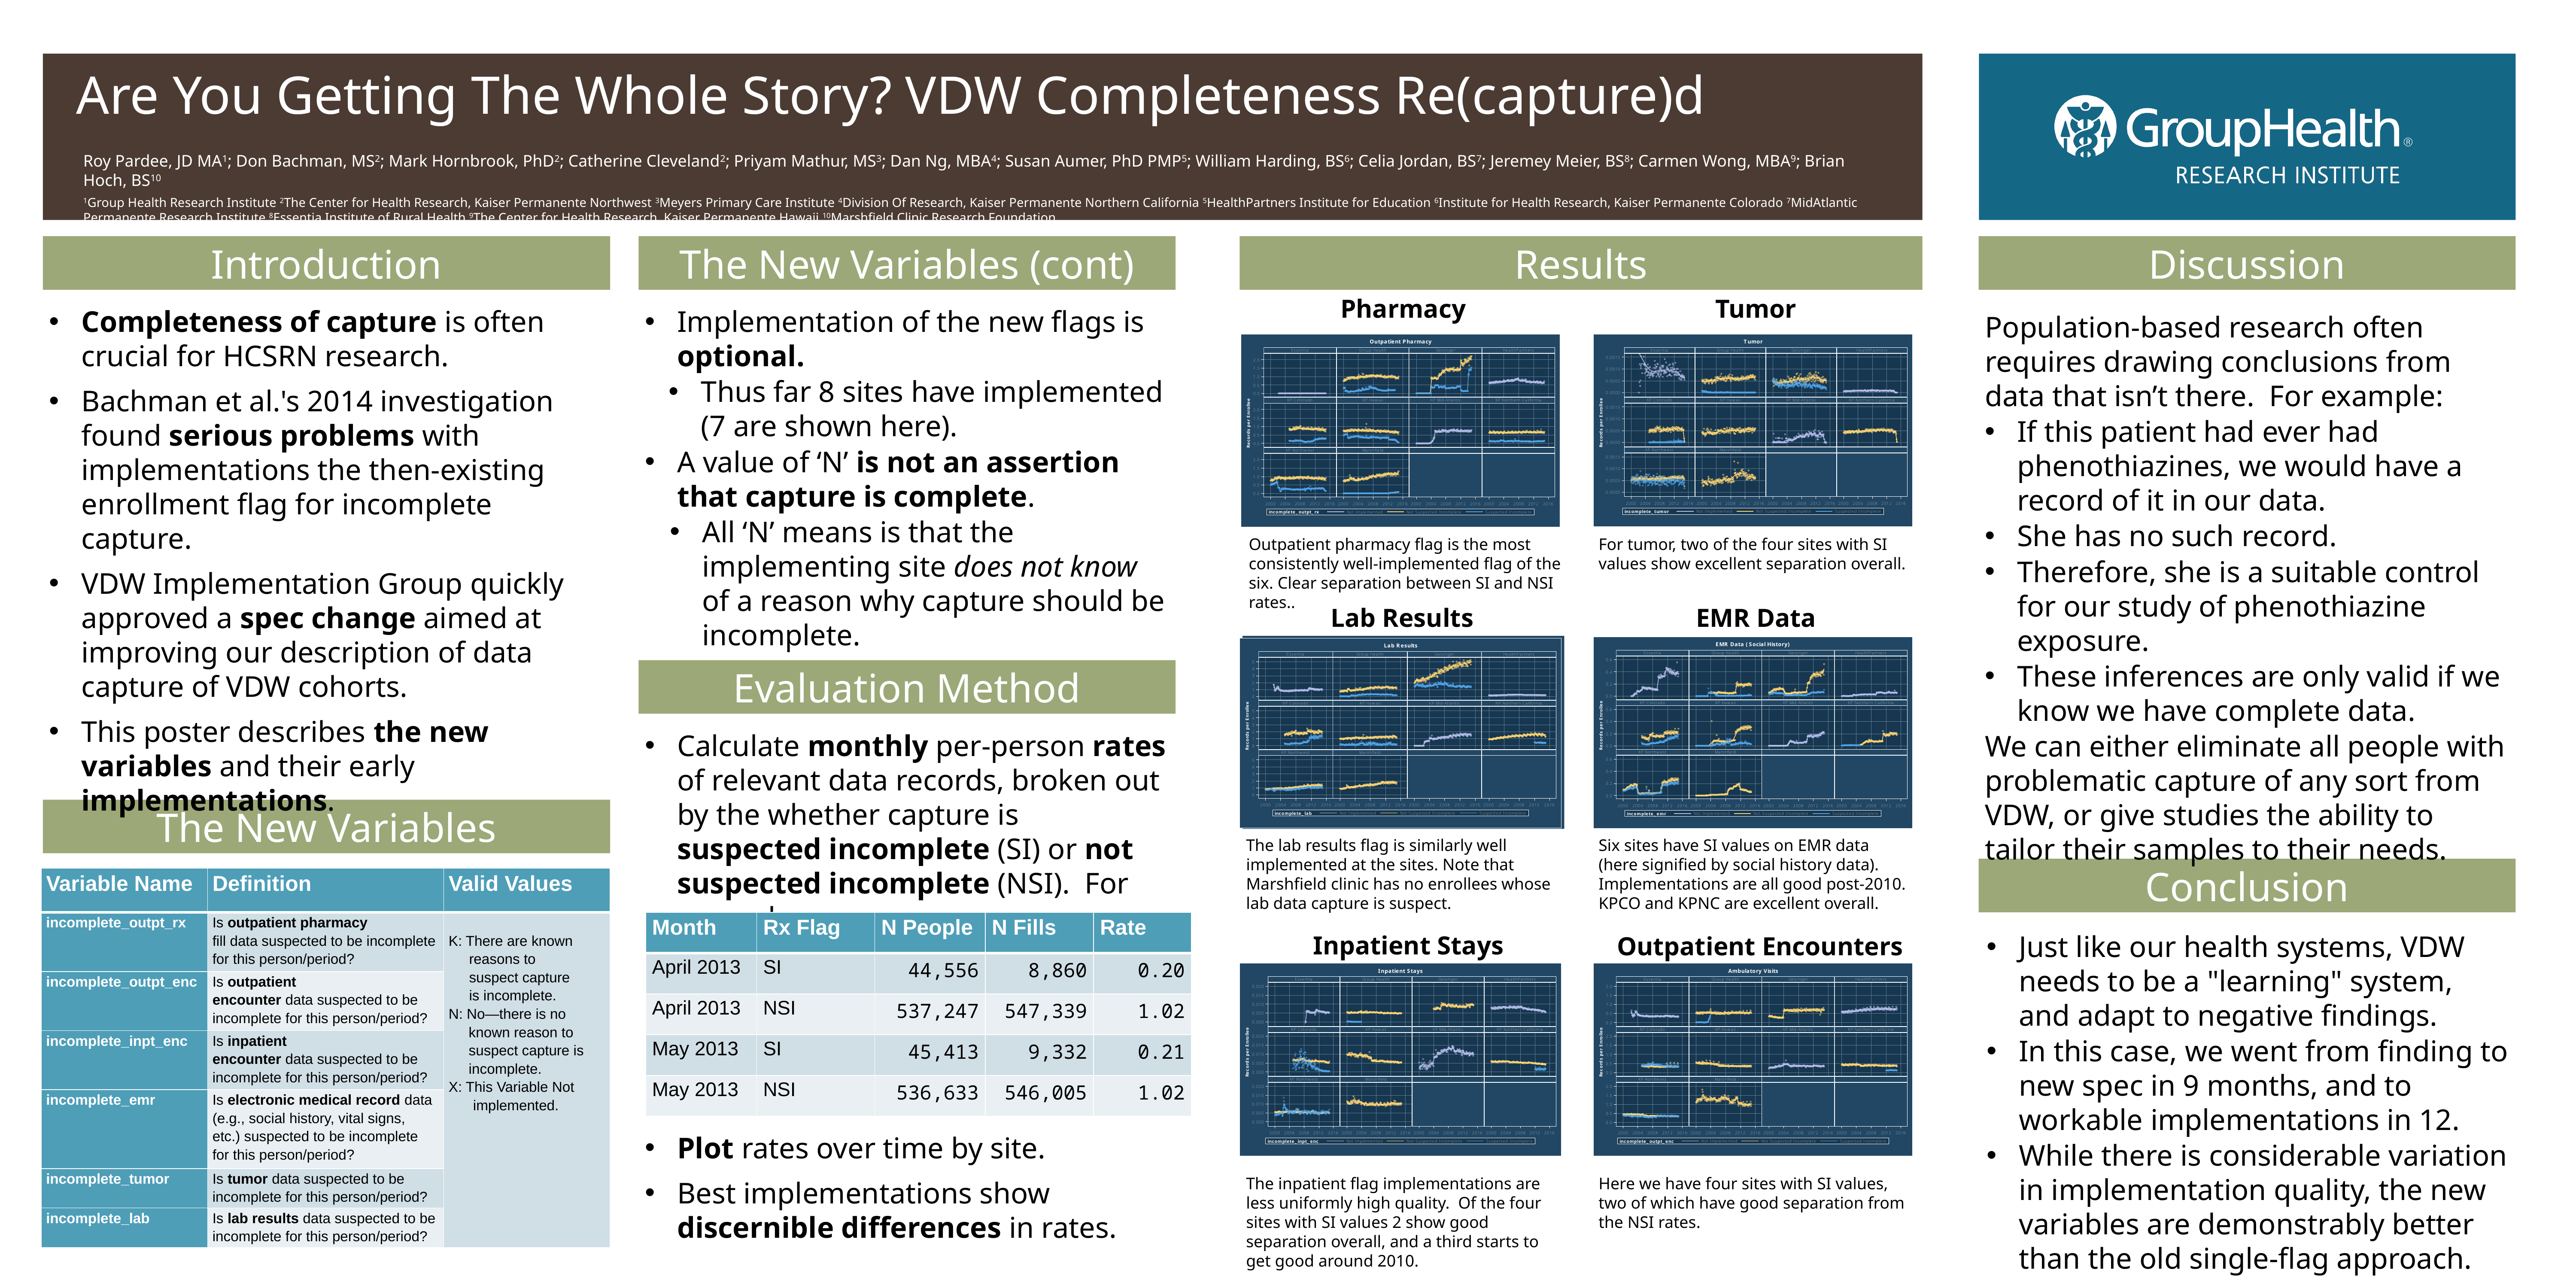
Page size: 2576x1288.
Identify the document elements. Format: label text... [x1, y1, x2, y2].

picture [1593, 636, 1913, 829]
table_cell 0.21 [1094, 1035, 1191, 1075]
table_cell 1.02 [1094, 994, 1191, 1034]
table_cell 9,332 [986, 1035, 1093, 1075]
text_box Plot rates over time by site. Best implementations show discernible differences in rates. [638, 1127, 1176, 1240]
table_cell Is inpatient encounter data suspected to be incomplete for this person/period? [208, 1031, 444, 1089]
text_box Just like our health systems, VDW needs to be a "learning" system, and adapt to negative findings. In this case, we went from finding to new spec in 9 months, and to workable implementations in 12. While there is considerable variation in implementation quality, the new variables are demonstrably better than the old single-flag approach. [1980, 925, 2518, 1224]
text_box Calculate monthly per-person rates of relevant data records, broken out by the whether capture is suspected incomplete (SI) or not suspected incomplete (NSI). For example: [638, 724, 1176, 838]
text_box The New Variables (cont) [638, 236, 1176, 290]
picture [1241, 334, 1561, 528]
picture [1593, 334, 1913, 527]
text_box Here we have four sites with SI values, two of which have good separation from the NSI rates. [1592, 1170, 1914, 1240]
table_cell NSI [757, 994, 875, 1034]
table_cell incomplete_inpt_enc [42, 1031, 207, 1089]
table_cell Is outpatient encounter data suspected to be incomplete for this person/period? [208, 972, 444, 1030]
text_box Discussion [1978, 236, 2516, 290]
table_cell May 2013 [646, 1035, 756, 1075]
table_cell 547,339 [986, 994, 1093, 1034]
text_box For tumor, two of the four sites with SI values show excellent separation overall. [1592, 531, 1914, 601]
text_box Tumor [1709, 290, 1803, 326]
picture [1239, 635, 1565, 829]
table_cell 536,633 [875, 1076, 985, 1116]
table_cell 45,413 [875, 1035, 985, 1075]
text_box [1979, 53, 2516, 220]
table_cell K: There are known reasons to suspect capture is incomplete. N: No—there is no known reason to suspect capture is incomplete. X: This Variable Not implemented. [444, 914, 610, 1247]
text_box Conclusion [1978, 859, 2516, 912]
text_box Lab Results [1324, 598, 1480, 635]
text_box Inpatient Stays [1306, 926, 1510, 962]
text_box Evaluation Method [638, 660, 1176, 714]
table_header Rx Flag [757, 913, 875, 952]
table_header Month [646, 913, 756, 952]
text_box Six sites have SI values on EMR data (here signified by social history data). Implementations are all good post-2010. KPCO and KPNC are excellent overall. [1592, 832, 1914, 902]
table_cell 546,005 [986, 1076, 1093, 1116]
table_cell Is lab results data suspected to be incomplete for this person/period? [208, 1208, 444, 1247]
table_cell Is electronic medical record data (e.g., social history, vital signs, etc.) suspected to be incomplete for this person/period? [208, 1090, 444, 1168]
table_header Definition [208, 869, 444, 911]
table_cell May 2013 [646, 1076, 756, 1116]
text_box Population-based research often requires drawing conclusions from data that isn’t there. For example: If this patient had ever had phenothiazines, we would have a record of it in our data. She has no such record. Therefore, she is a suitable control for our study of phenothiazine exposure. These inferences are only valid if we know we have complete data. We can either eliminate all people with problematic capture of any sort from VDW, or give studies the ability to tailor their samples to their needs. [1978, 306, 2516, 729]
text_box Implementation of the new flags is optional. Thus far 8 sites have implemented (7 are shown here). A value of ‘N’ is not an assertion that capture is complete. All ‘N’ means is that the implementing site does not know of a reason why capture should be incomplete. [638, 300, 1176, 660]
picture [1593, 963, 1913, 1157]
table_cell SI [757, 954, 875, 993]
table_cell 537,247 [875, 994, 985, 1034]
text_box Introduction [43, 236, 611, 290]
text_box Pharmacy [1334, 290, 1473, 326]
table_cell incomplete_outpt_enc [42, 972, 207, 1030]
table_header N People [875, 913, 985, 952]
text_box Outpatient pharmacy flag is the most consistently well-implemented flag of the six. Clear separation between SI and NSI rates.. [1242, 531, 1581, 601]
text_box Completeness of capture is often crucial for HCSRN research. Bachman et al.'s 2014 investigation found serious problems with implementations the then-existing enrollment flag for incomplete capture. VDW Implementation Group quickly approved a spec change aimed at improving our description of data capture of VDW cohorts. This poster describes the new variables and their early implementations. [43, 300, 611, 818]
picture [1239, 963, 1562, 1157]
table_cell NSI [757, 1076, 875, 1116]
table_cell Is tumor data suspected to be incomplete for this person/period? [208, 1169, 444, 1208]
table_header Variable Name [42, 869, 207, 911]
text_box Results [1239, 236, 1923, 290]
text_box The lab results flag is similarly well implemented at the sites. Note that Marshfield clinic has no enrollees whose lab data capture is suspect. [1239, 832, 1562, 902]
table_cell Is outpatient pharmacy fill data suspected to be incomplete for this person/period? [208, 914, 444, 971]
picture [2050, 91, 2416, 188]
text_box EMR Data [1689, 598, 1823, 635]
table_cell April 2013 [646, 954, 756, 993]
table_cell incomplete_lab [42, 1208, 207, 1247]
table_cell incomplete_emr [42, 1090, 207, 1168]
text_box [43, 53, 1923, 220]
text_box The inpatient flag implementations are less uniformly high quality. Of the four sites with SI values 2 show good separation overall, and a third starts to get good around 2010. [1239, 1170, 1562, 1240]
table_header N Fills [986, 913, 1093, 952]
table_cell 44,556 [875, 954, 985, 993]
table_cell 8,860 [986, 954, 1093, 993]
table_header Rate [1094, 913, 1191, 952]
table_cell 0.20 [1094, 954, 1191, 993]
table_cell 1.02 [1094, 1076, 1191, 1116]
table_cell SI [757, 1035, 875, 1075]
table_cell incomplete_outpt_rx [42, 914, 207, 971]
table_cell incomplete_tumor [42, 1169, 207, 1208]
text_box Outpatient Encounters [1610, 927, 1910, 962]
text_box The New Variables [43, 818, 611, 854]
table_cell April 2013 [646, 994, 756, 1034]
table_header Valid Values [444, 869, 610, 911]
